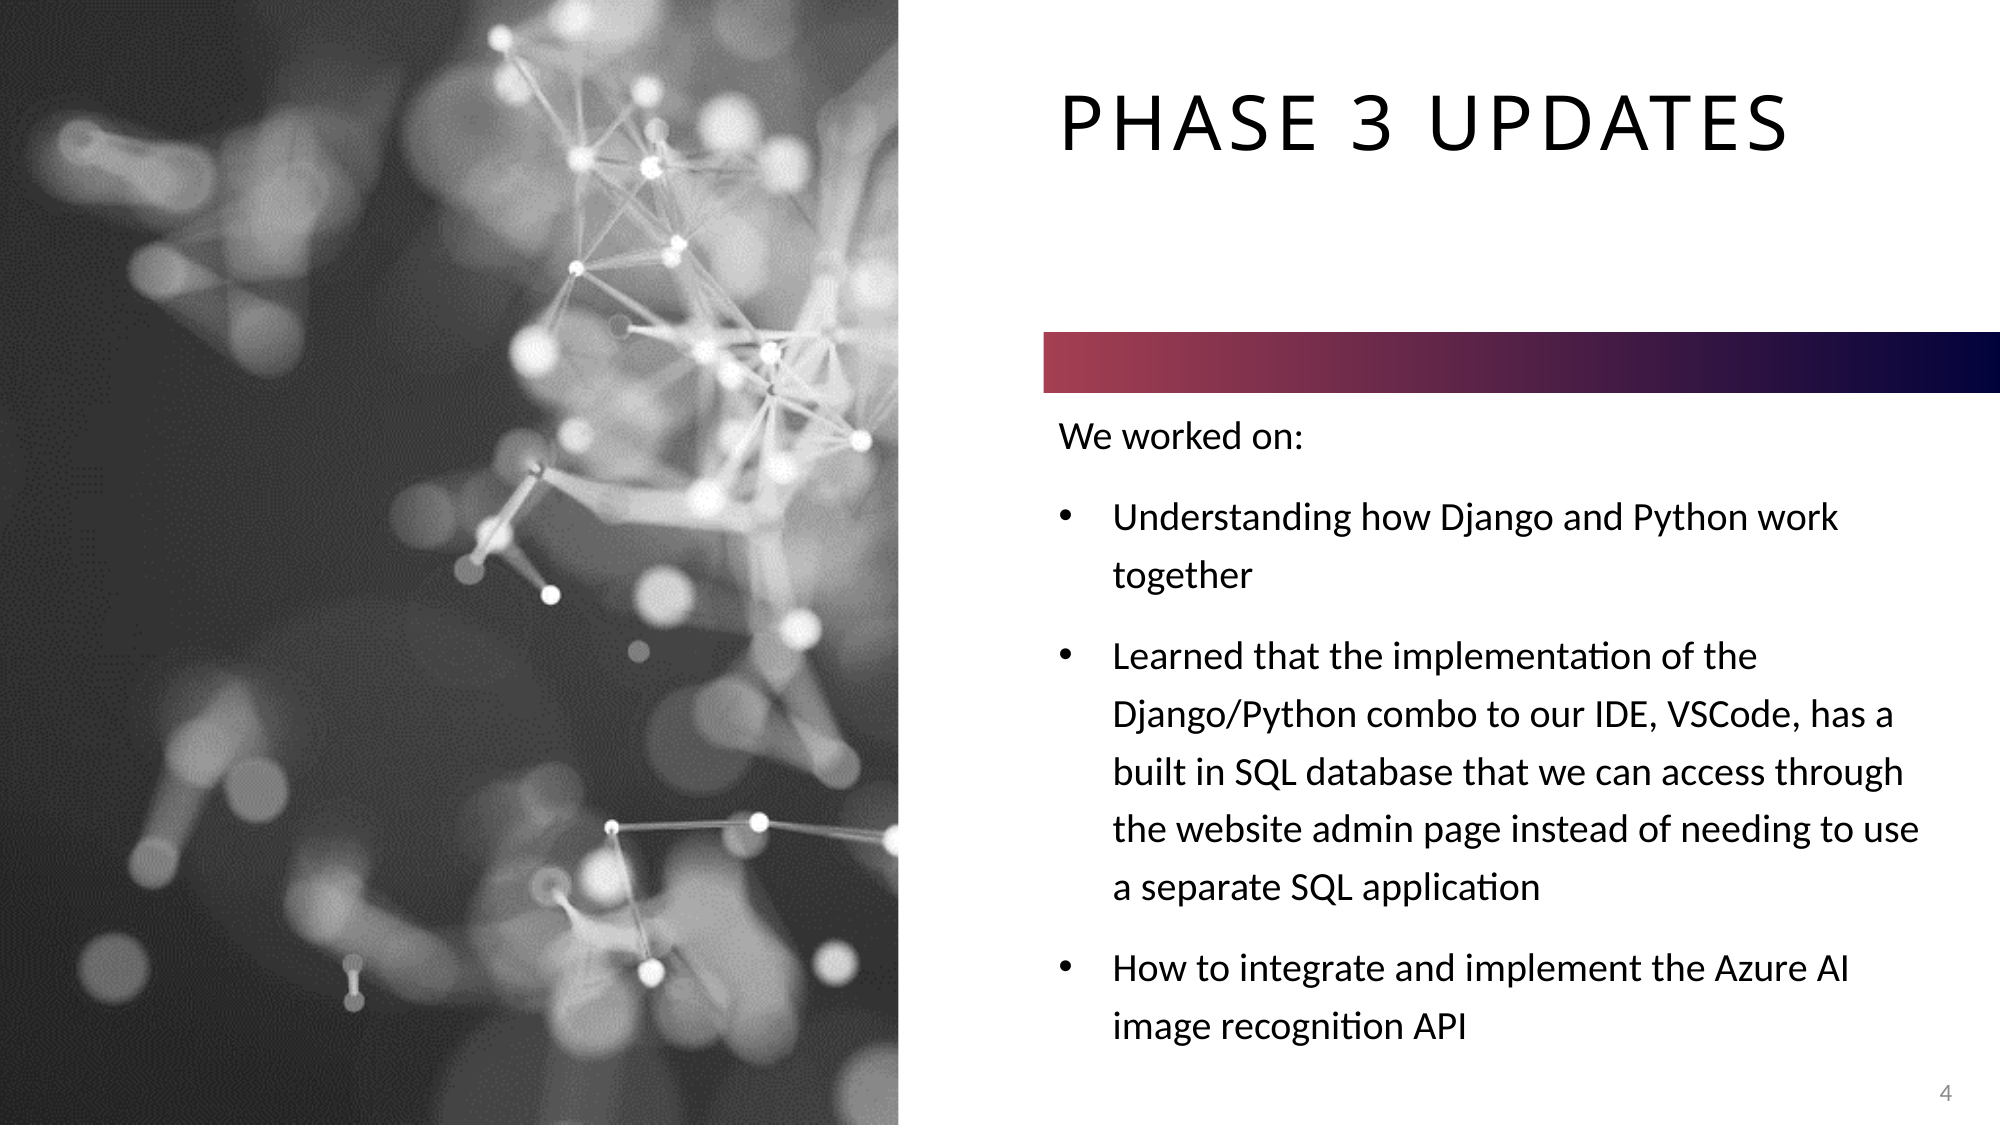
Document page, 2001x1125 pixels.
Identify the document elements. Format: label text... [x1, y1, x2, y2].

text_box We worked on: Understanding how Django and Python work together Learned that the implementation of the Django/Python combo to our IDE, VSCode, has a built in SQL database that we can access through the website admin page instead of needing to use a separate SQL application How to integrate and implement the Azure AI image recognition API [1043, 392, 1943, 1062]
picture [0, 0, 899, 1125]
slide_number 4 [1894, 1061, 1968, 1121]
title Phase 3 updates [1043, 67, 1906, 225]
list [1043, 332, 2000, 393]
